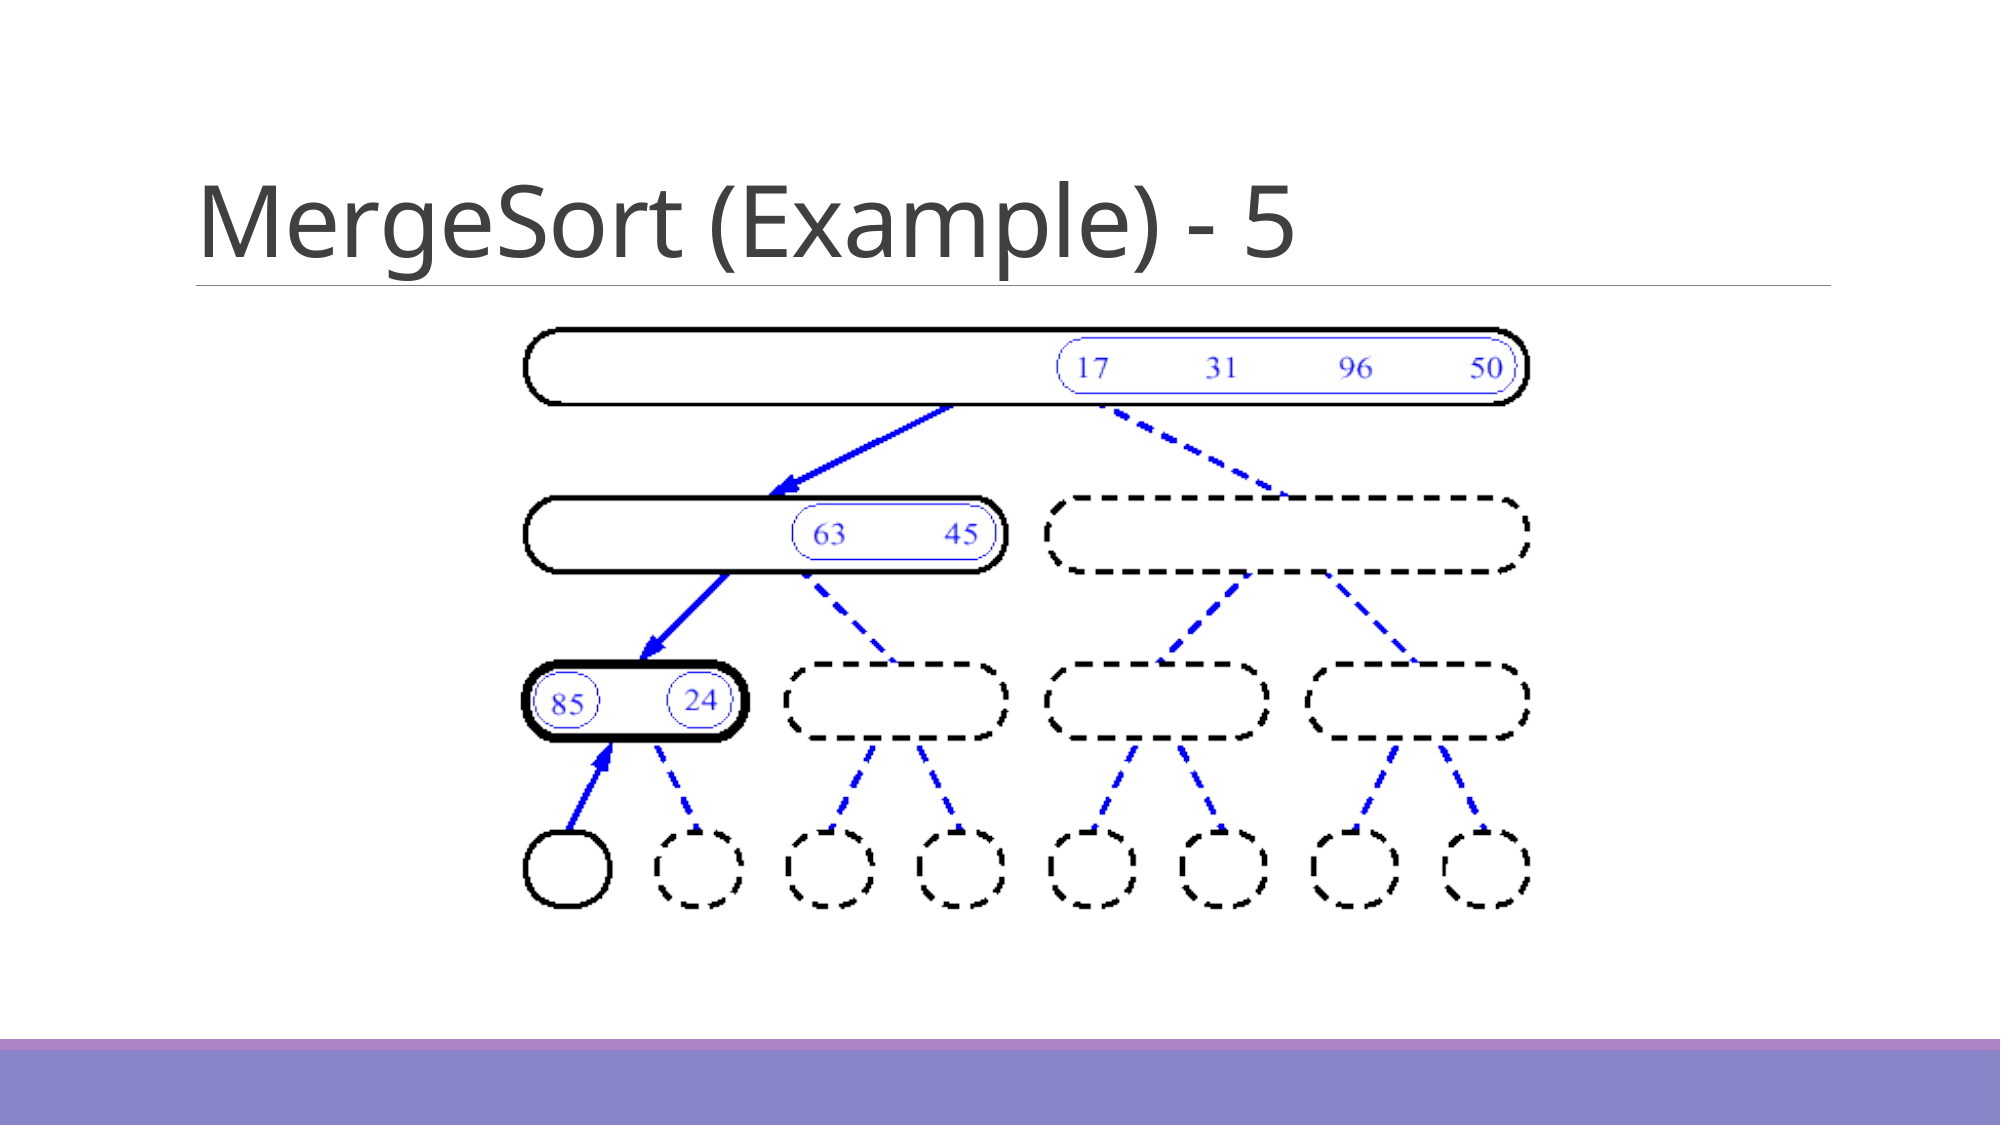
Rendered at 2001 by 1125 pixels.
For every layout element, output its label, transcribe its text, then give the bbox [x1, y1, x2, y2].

title MergeSort (Example) - 5 [180, 47, 1830, 285]
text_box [518, 322, 1538, 915]
